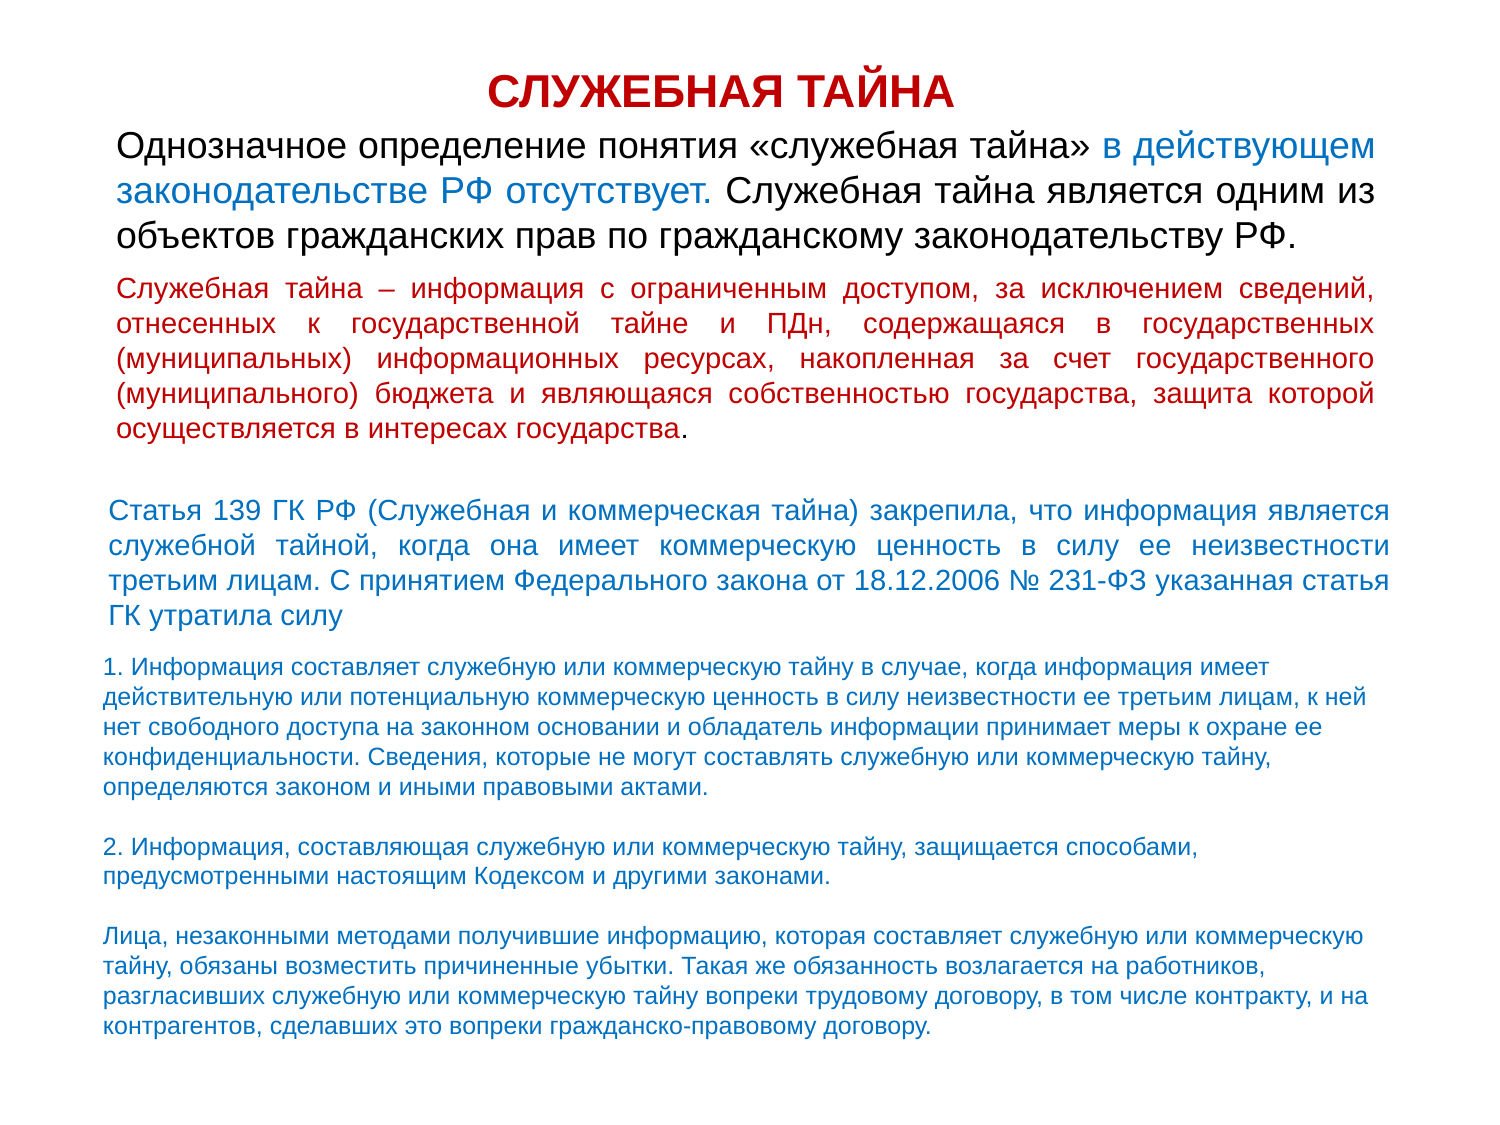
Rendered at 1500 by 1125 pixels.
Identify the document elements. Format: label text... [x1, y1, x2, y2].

text_box Однозначное определение понятия «служебная тайна» в действующем законодательстве РФ отсутствует. Служебная тайна является одним из объектов гражданских прав по гражданскому законодательству РФ. [101, 113, 1391, 261]
text_box 1. Информация составляет служебную или коммерческую тайну в случае, когда информация имеет действительную или потенциальную коммерческую ценность в силу неизвестности ее третьим лицам, к ней нет свободного доступа на законном основании и обладатель информации принимает меры к охране ее конфиденциальности. Сведения, которые не могут составлять служебную или коммерческую тайну, определяются законом и иными правовыми актами. 2. Информация, составляющая служебную или коммерческую тайну, защищается способами, предусмотренными настоящим Кодексом и другими законами. Лица, незаконными методами получившие информацию, которая составляет служебную или коммерческую тайну, обязаны возместить причиненные убытки. Такая же обязанность возлагается на работников, разгласивших служебную или коммерческую тайну вопреки трудовому договору, в том числе контракту, и на контрагентов, сделавших это вопреки гражданско-правовому договору. [87, 582, 1408, 1047]
text_box Статья 139 ГК РФ (Служебная и коммерческая тайна) закрепила, что информация является служебной тайной, когда она имеет коммерческую ценность в силу ее неизвестности третьим лицам. С принятием Федерального закона от 18.12.2006 № 231-ФЗ указанная статья ГК утратила силу [93, 484, 1407, 639]
title СЛУЖЕБНАЯ ТАЙНА [103, 59, 1353, 113]
text_box Служебная тайна – информация с ограниченным доступом, за исключением сведений, отнесенных к государственной тайне и ПДн, содержащаяся в государственных (муниципальных) информационных ресурсах, накопленная за счет государственного (муниципального) бюджета и являющаяся собственностью государства, защита которой осуществляется в интересах государства. [101, 261, 1391, 452]
